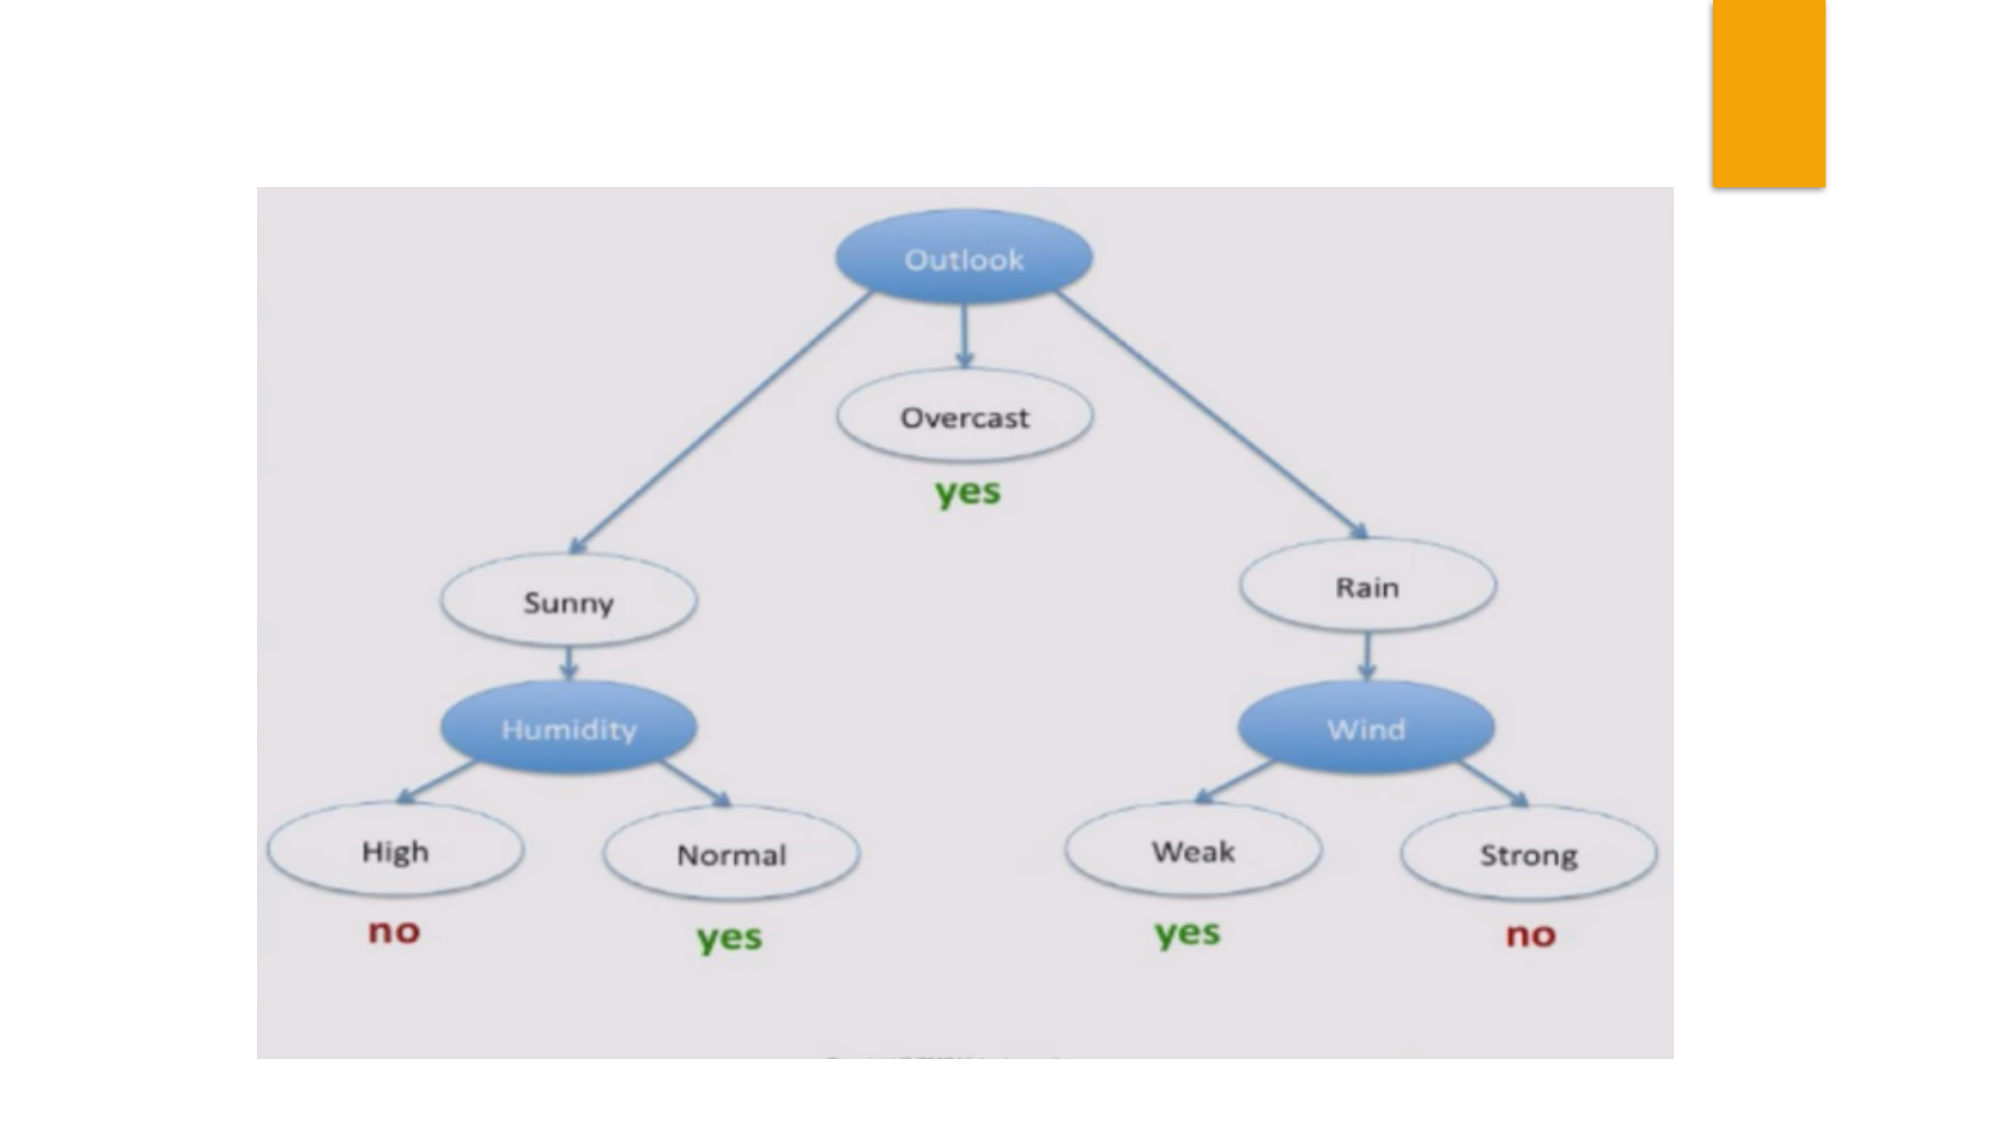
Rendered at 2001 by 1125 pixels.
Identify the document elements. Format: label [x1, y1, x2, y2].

picture [256, 187, 1674, 1059]
